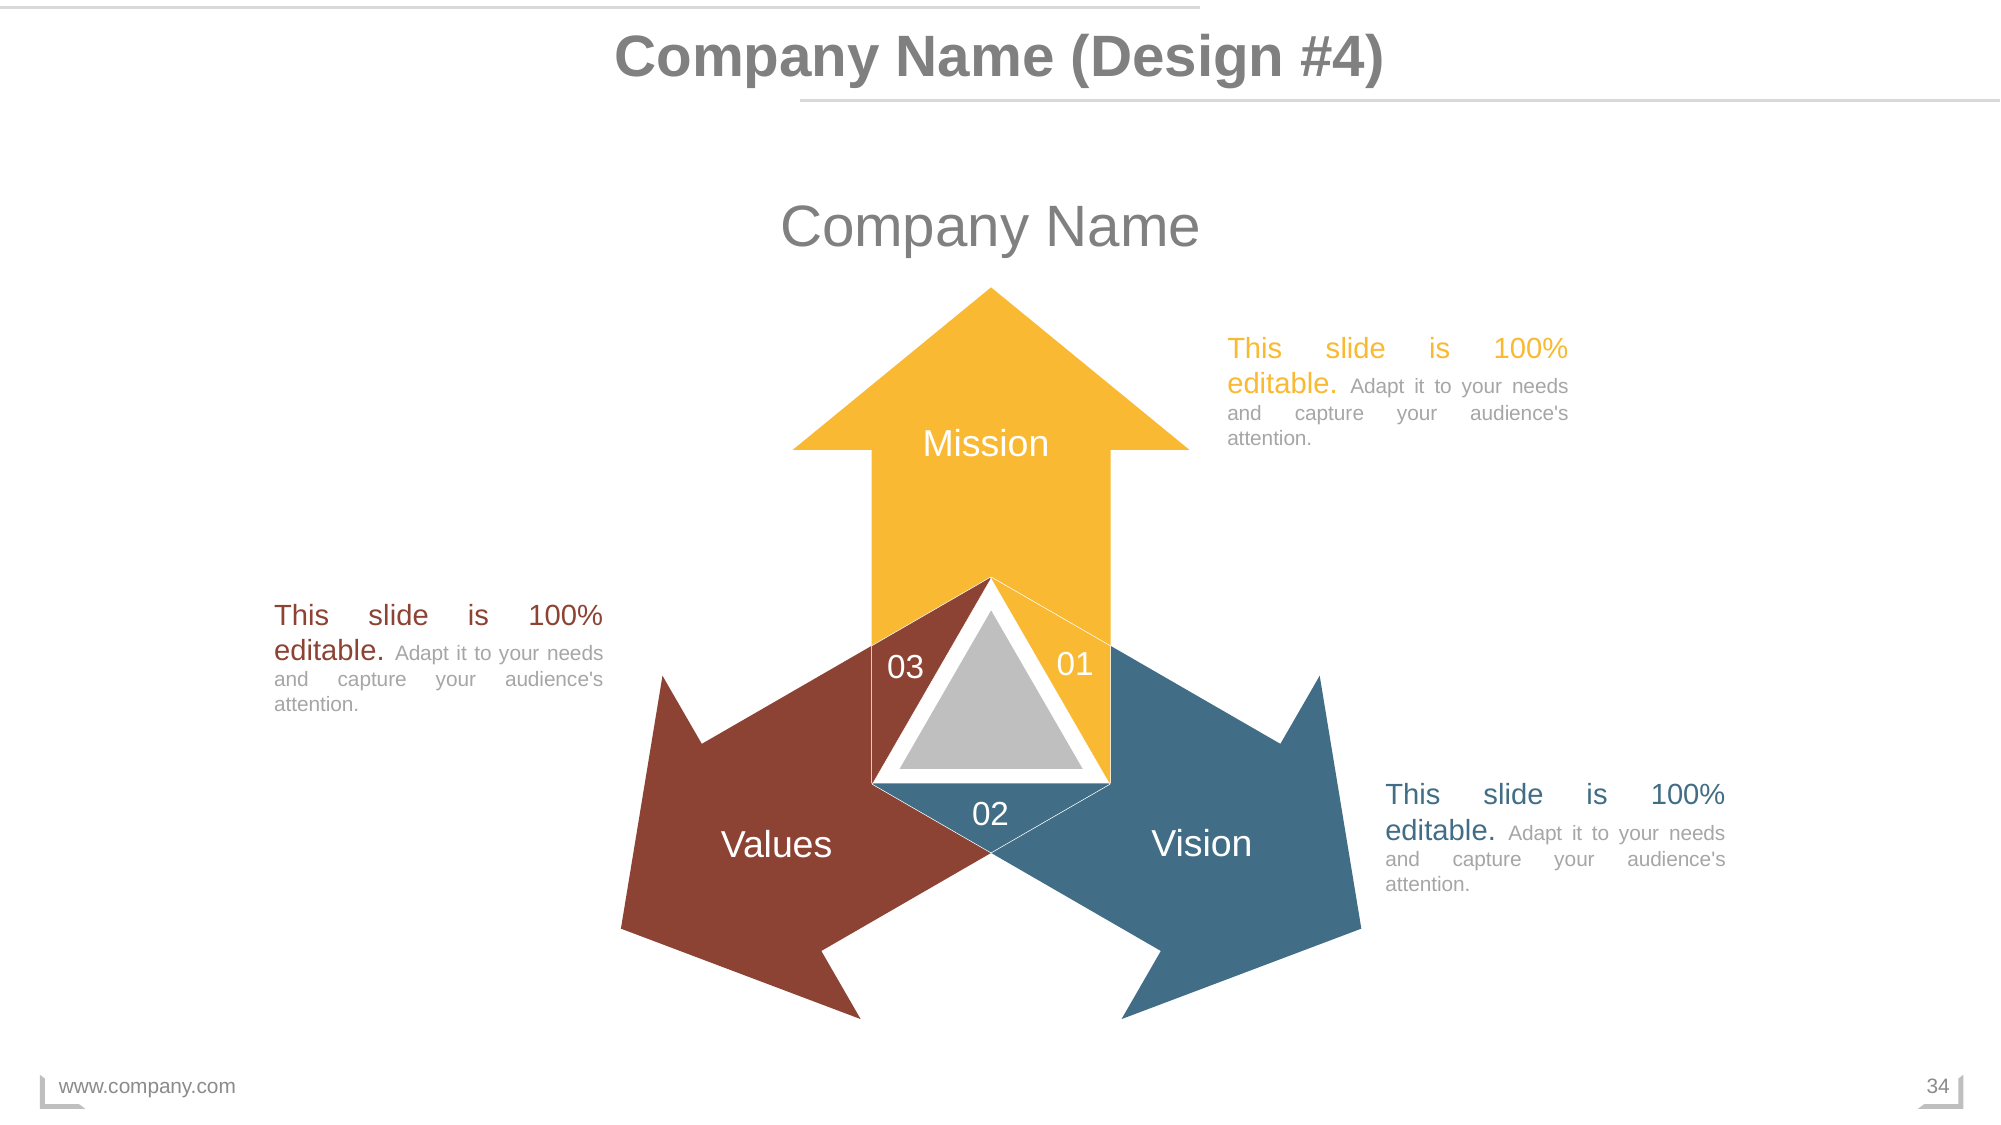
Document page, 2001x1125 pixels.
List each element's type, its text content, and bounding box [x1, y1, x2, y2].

slide_number 34 [1902, 1055, 1965, 1116]
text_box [259, 180, 1741, 1020]
footer www.company.com [43, 1055, 719, 1116]
text_box Company Name (Design #4) [0, 10, 2000, 96]
